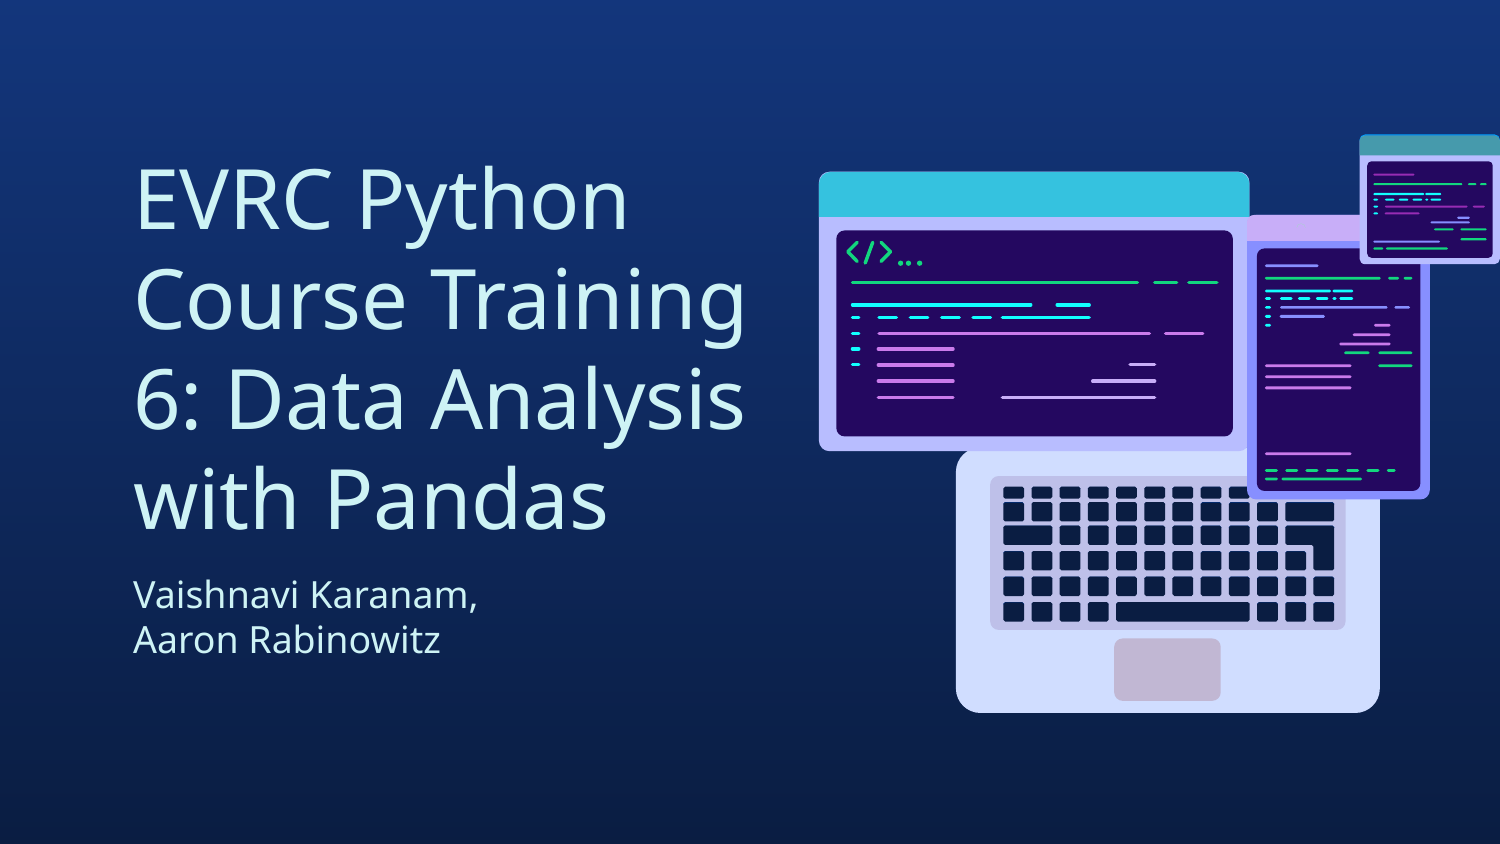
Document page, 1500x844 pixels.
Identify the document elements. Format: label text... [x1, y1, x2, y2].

text_box [1264, 452, 1352, 456]
text_box [1116, 525, 1137, 545]
text_box [836, 230, 1233, 437]
text_box [1087, 576, 1109, 597]
text_box [1200, 488, 1222, 499]
text_box [1031, 576, 1053, 597]
text_box [1339, 342, 1391, 346]
text_box [1087, 486, 1109, 499]
text_box [1367, 161, 1493, 258]
text_box [1059, 525, 1081, 545]
text_box [1087, 551, 1109, 571]
text_box [1003, 525, 1053, 545]
text_box [1200, 577, 1222, 597]
text_box [1031, 551, 1053, 571]
text_box [1087, 502, 1109, 522]
text_box [1257, 503, 1278, 522]
text_box [1373, 323, 1391, 327]
text_box [1200, 552, 1222, 571]
text_box [1144, 502, 1166, 522]
text_box [1200, 503, 1222, 522]
text_box [990, 476, 1346, 630]
text_box [1200, 526, 1222, 545]
text_box [1264, 289, 1332, 293]
text_box [1256, 248, 1421, 491]
text_box [1228, 488, 1250, 499]
text_box [1264, 477, 1279, 481]
text_box [1003, 503, 1025, 522]
text_box [1144, 576, 1166, 597]
subtitle Vaishnavi Karanam, Aaron Rabinowitz [118, 555, 504, 677]
text_box [1059, 551, 1081, 571]
title EVRC Python Course Training 6: Data Analysis with Pandas [118, 166, 788, 562]
text_box [1172, 576, 1194, 597]
text_box [897, 260, 904, 266]
text_box [1114, 638, 1221, 701]
text_box [1144, 486, 1166, 499]
text_box [1257, 526, 1278, 545]
text_box [1228, 577, 1250, 597]
text_box [1059, 486, 1081, 499]
text_box [1352, 333, 1391, 337]
text_box [1144, 525, 1166, 545]
text_box [1378, 364, 1413, 368]
text_box [1116, 502, 1137, 522]
text_box [1378, 351, 1413, 355]
text_box [1425, 192, 1442, 196]
text_box [1144, 551, 1166, 571]
text_box [1257, 603, 1278, 622]
text_box [818, 217, 1248, 452]
text_box [1087, 602, 1109, 622]
text_box [1228, 552, 1250, 571]
text_box [1264, 364, 1352, 368]
text_box [1003, 603, 1025, 622]
text_box [1003, 486, 1025, 499]
text_box [1059, 576, 1081, 597]
text_box [1031, 502, 1053, 522]
text_box [916, 260, 923, 266]
text_box [1359, 156, 1500, 265]
text_box [1281, 477, 1363, 481]
text_box [818, 171, 1250, 217]
text_box [1285, 526, 1335, 571]
text_box [955, 449, 1380, 713]
text_box [1116, 602, 1250, 622]
text_box [1285, 603, 1307, 622]
text_box [1172, 551, 1194, 571]
text_box [1343, 351, 1370, 355]
text_box [1285, 503, 1335, 522]
text_box [1059, 602, 1081, 622]
text_box [1059, 502, 1081, 522]
text_box [1247, 241, 1430, 500]
text_box [1313, 577, 1335, 597]
text_box [905, 260, 912, 266]
text_box [1116, 486, 1137, 499]
text_box [1257, 552, 1278, 571]
text_box [1172, 502, 1194, 522]
text_box [1264, 386, 1352, 390]
text_box [1031, 602, 1053, 622]
text_box [1332, 289, 1354, 293]
text_box [1172, 525, 1194, 545]
text_box [1264, 375, 1352, 379]
text_box [1403, 276, 1413, 280]
text_box [1003, 577, 1025, 597]
text_box [1279, 314, 1325, 318]
text_box [1228, 526, 1250, 545]
text_box [1116, 551, 1137, 571]
text_box [1313, 603, 1335, 622]
text_box [1373, 192, 1425, 196]
text_box [1285, 577, 1307, 597]
text_box [1257, 577, 1278, 597]
text_box [1003, 552, 1025, 571]
text_box [1031, 486, 1053, 499]
text_box [1388, 276, 1400, 280]
text_box [1172, 486, 1194, 499]
text_box [1116, 576, 1137, 597]
text_box [1247, 214, 1359, 241]
text_box [1087, 525, 1109, 545]
text_box [1228, 503, 1250, 522]
text_box [1359, 135, 1500, 156]
text_box [1264, 276, 1381, 280]
text_box [1264, 264, 1319, 268]
